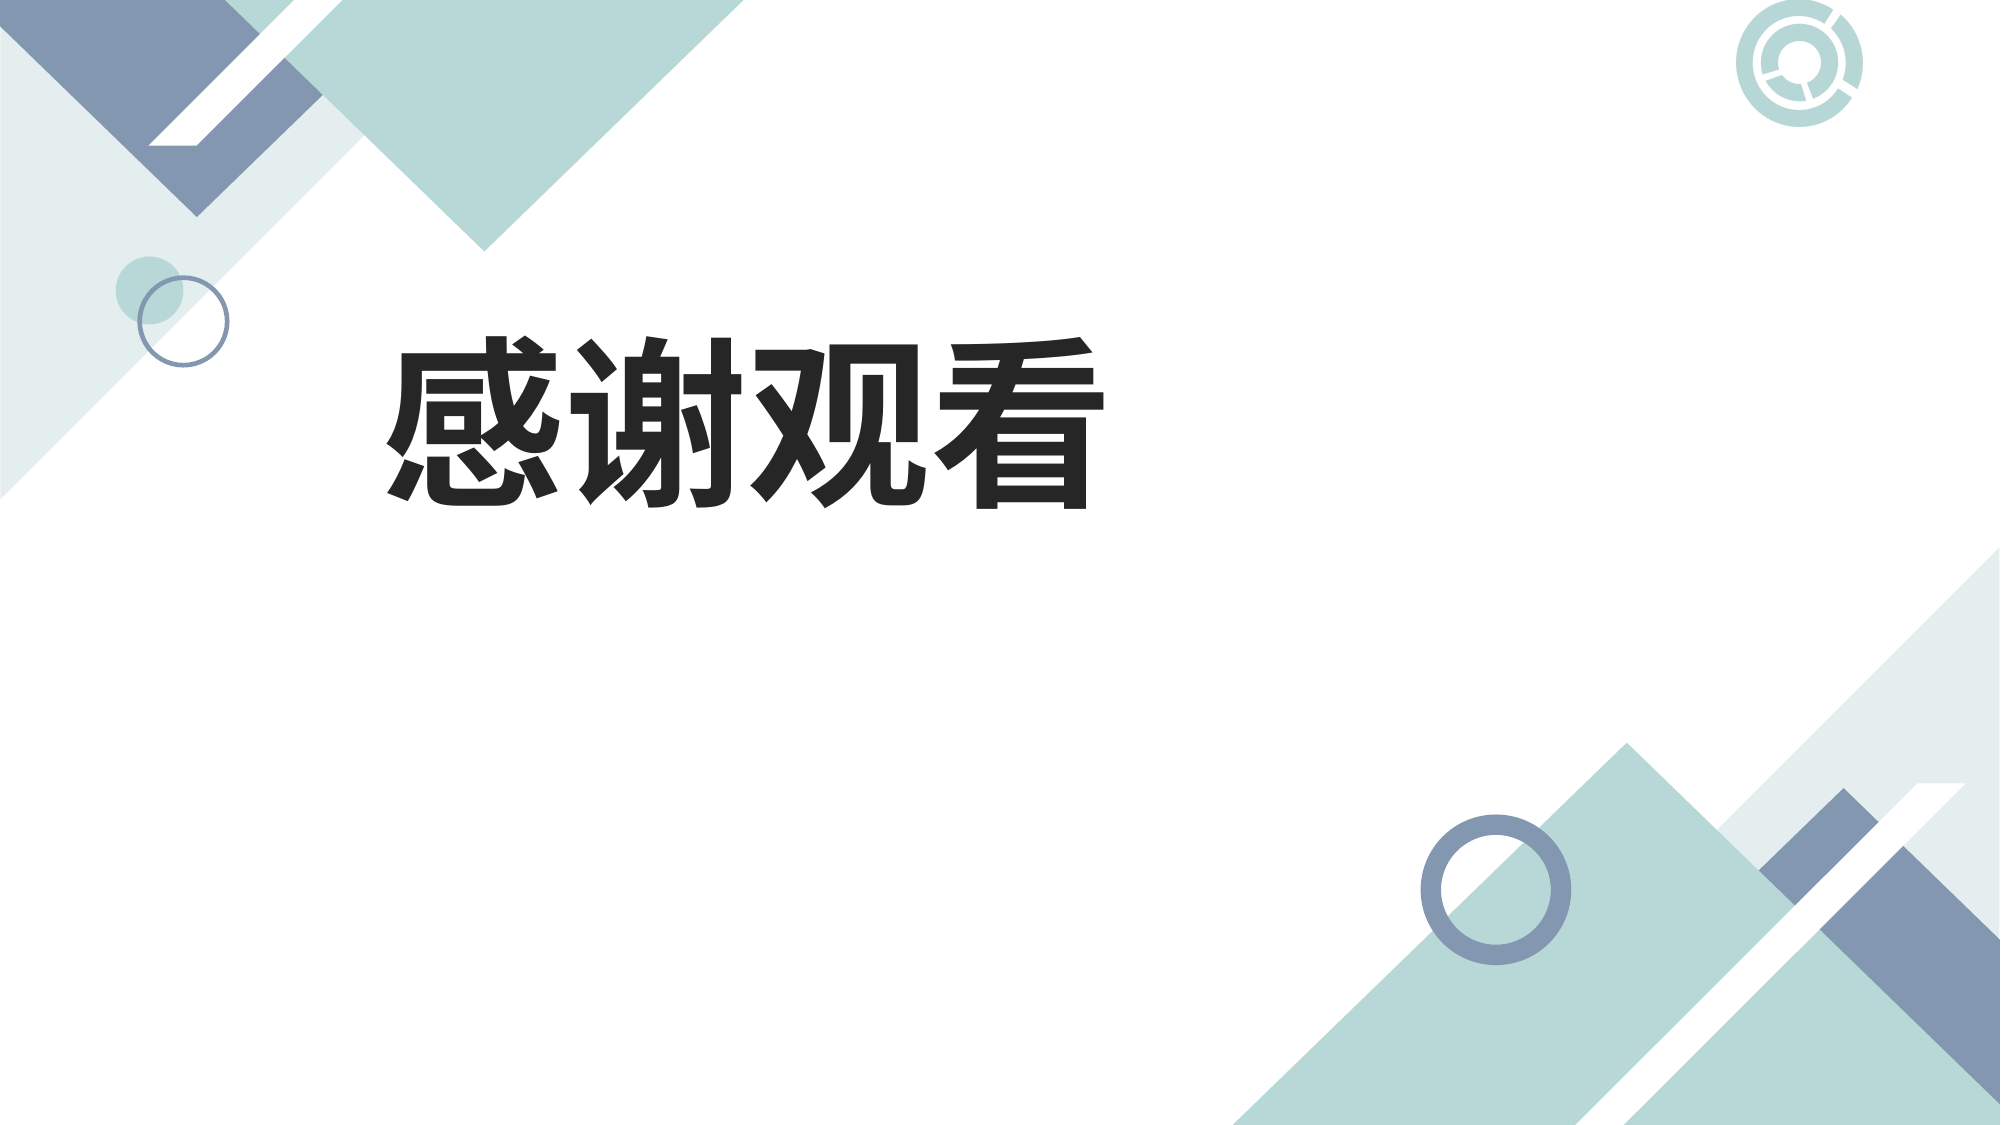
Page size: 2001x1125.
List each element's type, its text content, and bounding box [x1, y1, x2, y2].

text_box 感谢观看 [366, 302, 1647, 537]
picture [1736, 0, 1863, 127]
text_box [0, 0, 900, 500]
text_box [980, 547, 2000, 1125]
